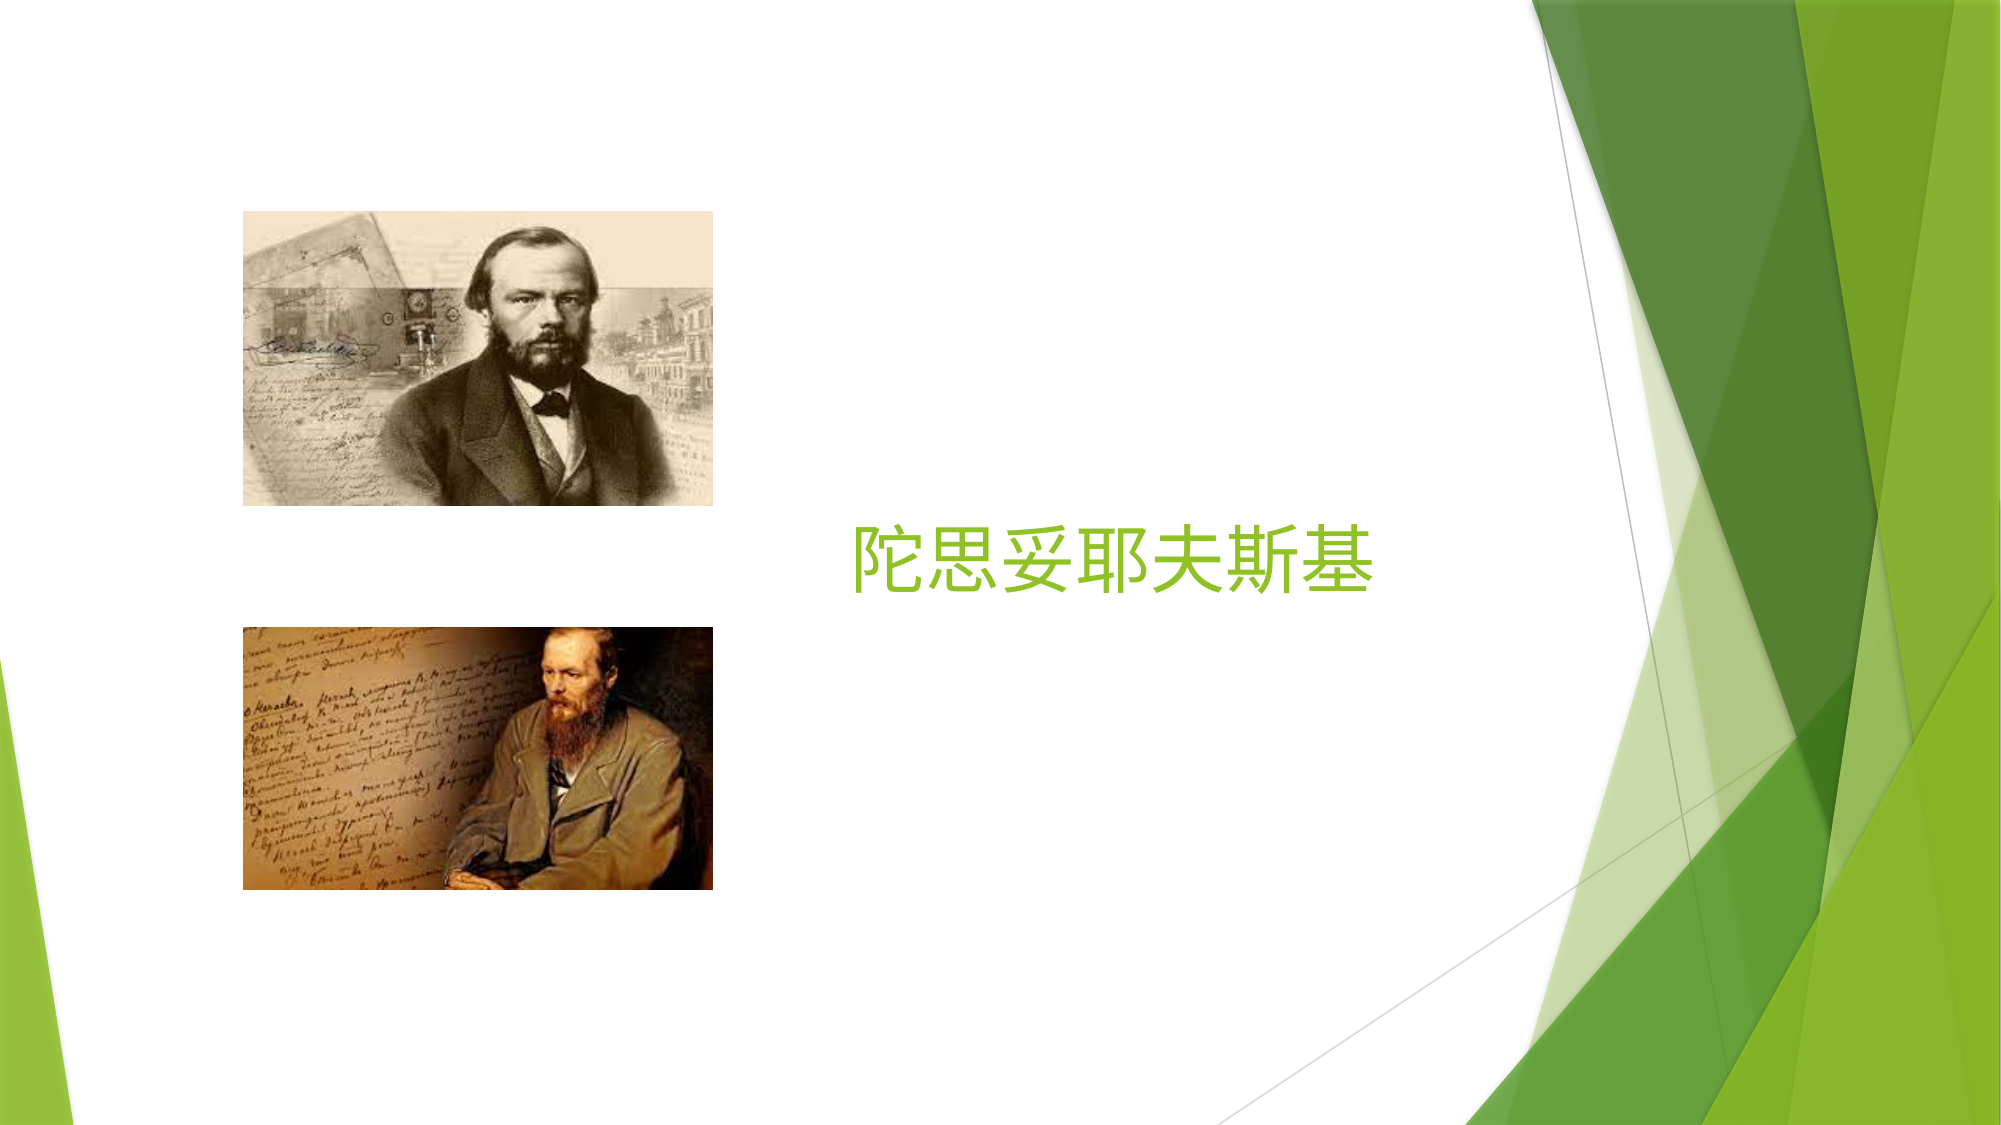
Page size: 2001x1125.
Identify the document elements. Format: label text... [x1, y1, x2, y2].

picture [243, 626, 714, 891]
title 陀思妥耶夫斯基 [835, 505, 1455, 627]
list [243, 210, 714, 506]
